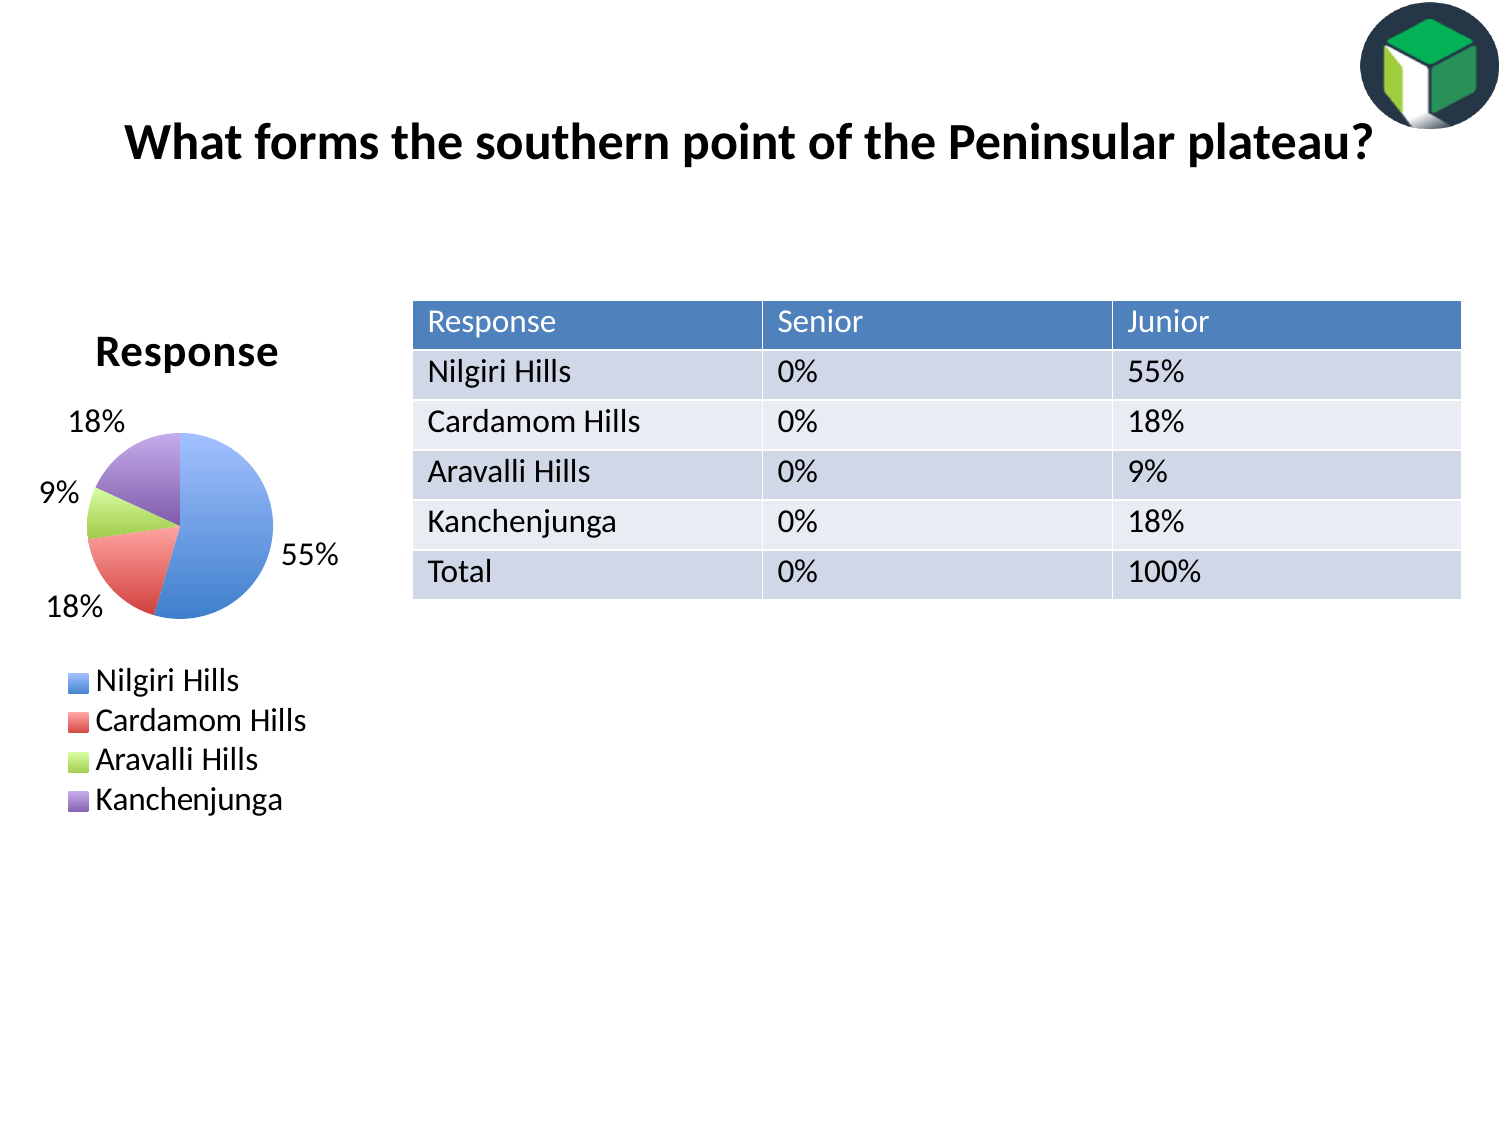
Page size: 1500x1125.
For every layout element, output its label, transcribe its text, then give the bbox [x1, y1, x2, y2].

table_cell 0% [763, 351, 1112, 399]
table_header Junior [1113, 301, 1461, 349]
table_cell 100% [1113, 551, 1461, 599]
table_cell 0% [763, 451, 1112, 499]
table_cell 18% [1113, 401, 1461, 449]
table_header Response [414, 301, 762, 349]
table_cell Aravalli Hills [416, 451, 762, 499]
table_cell Kanchenjunga [416, 501, 762, 549]
table_cell 0% [763, 401, 1112, 449]
table_cell 0% [763, 551, 1112, 599]
table_cell 18% [1113, 501, 1461, 549]
chart [0, 299, 413, 826]
table_cell 9% [1113, 451, 1461, 499]
table_cell Nilgiri Hills [416, 351, 762, 399]
picture [1360, 2, 1499, 130]
table_cell Cardamom Hills [416, 401, 762, 449]
table_cell 55% [1113, 351, 1461, 399]
title What forms the southern point of the Peninsular plateau? [75, 45, 1425, 233]
table_cell 0% [763, 501, 1112, 549]
table_header Senior [763, 301, 1112, 349]
table_cell Total [416, 551, 762, 599]
